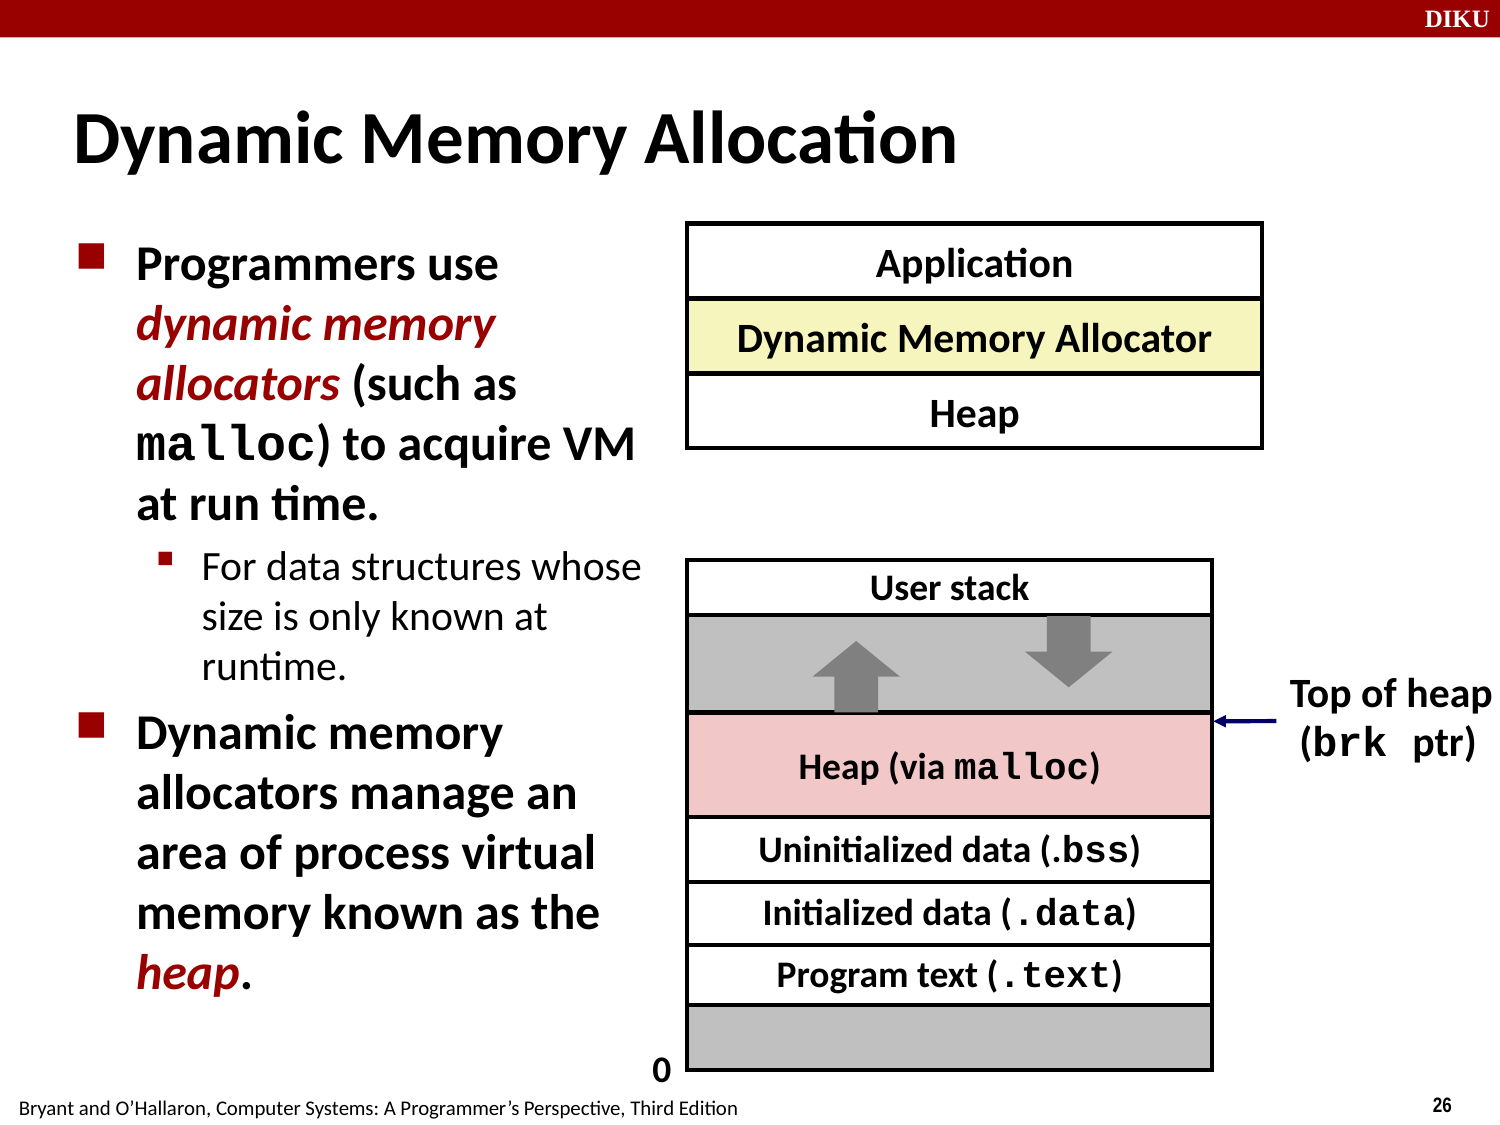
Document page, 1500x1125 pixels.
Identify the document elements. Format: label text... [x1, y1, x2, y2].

text_box [687, 615, 1213, 712]
text_box [1025, 616, 1113, 688]
text_box Heap (via malloc) [687, 712, 1213, 817]
text_box Top of heap (brk ptr) [1275, 660, 1500, 775]
text_box Heap [687, 373, 1263, 449]
text_box [1213, 715, 1277, 728]
text_box User stack [687, 560, 1213, 615]
text_box [812, 640, 900, 713]
text_box 0 [637, 1039, 687, 1101]
text_box Program text (.text) [687, 945, 1213, 1004]
text_box Uninitialized data (.bss) [687, 817, 1213, 883]
text_box Dynamic Memory Allocator [687, 298, 1263, 373]
text_box Initialized data (.data) [687, 883, 1213, 945]
text_box [687, 1004, 1213, 1070]
text_box Application [687, 223, 1263, 298]
text_box Programmers use dynamic memory allocators (such as malloc) to acquire VM at run time. For data structures whose size is only known at runtime. Dynamic memory allocators manage an area of process virtual memory known as the heap. [65, 223, 687, 1039]
text_box Dynamic Memory Allocation [58, 71, 1304, 197]
